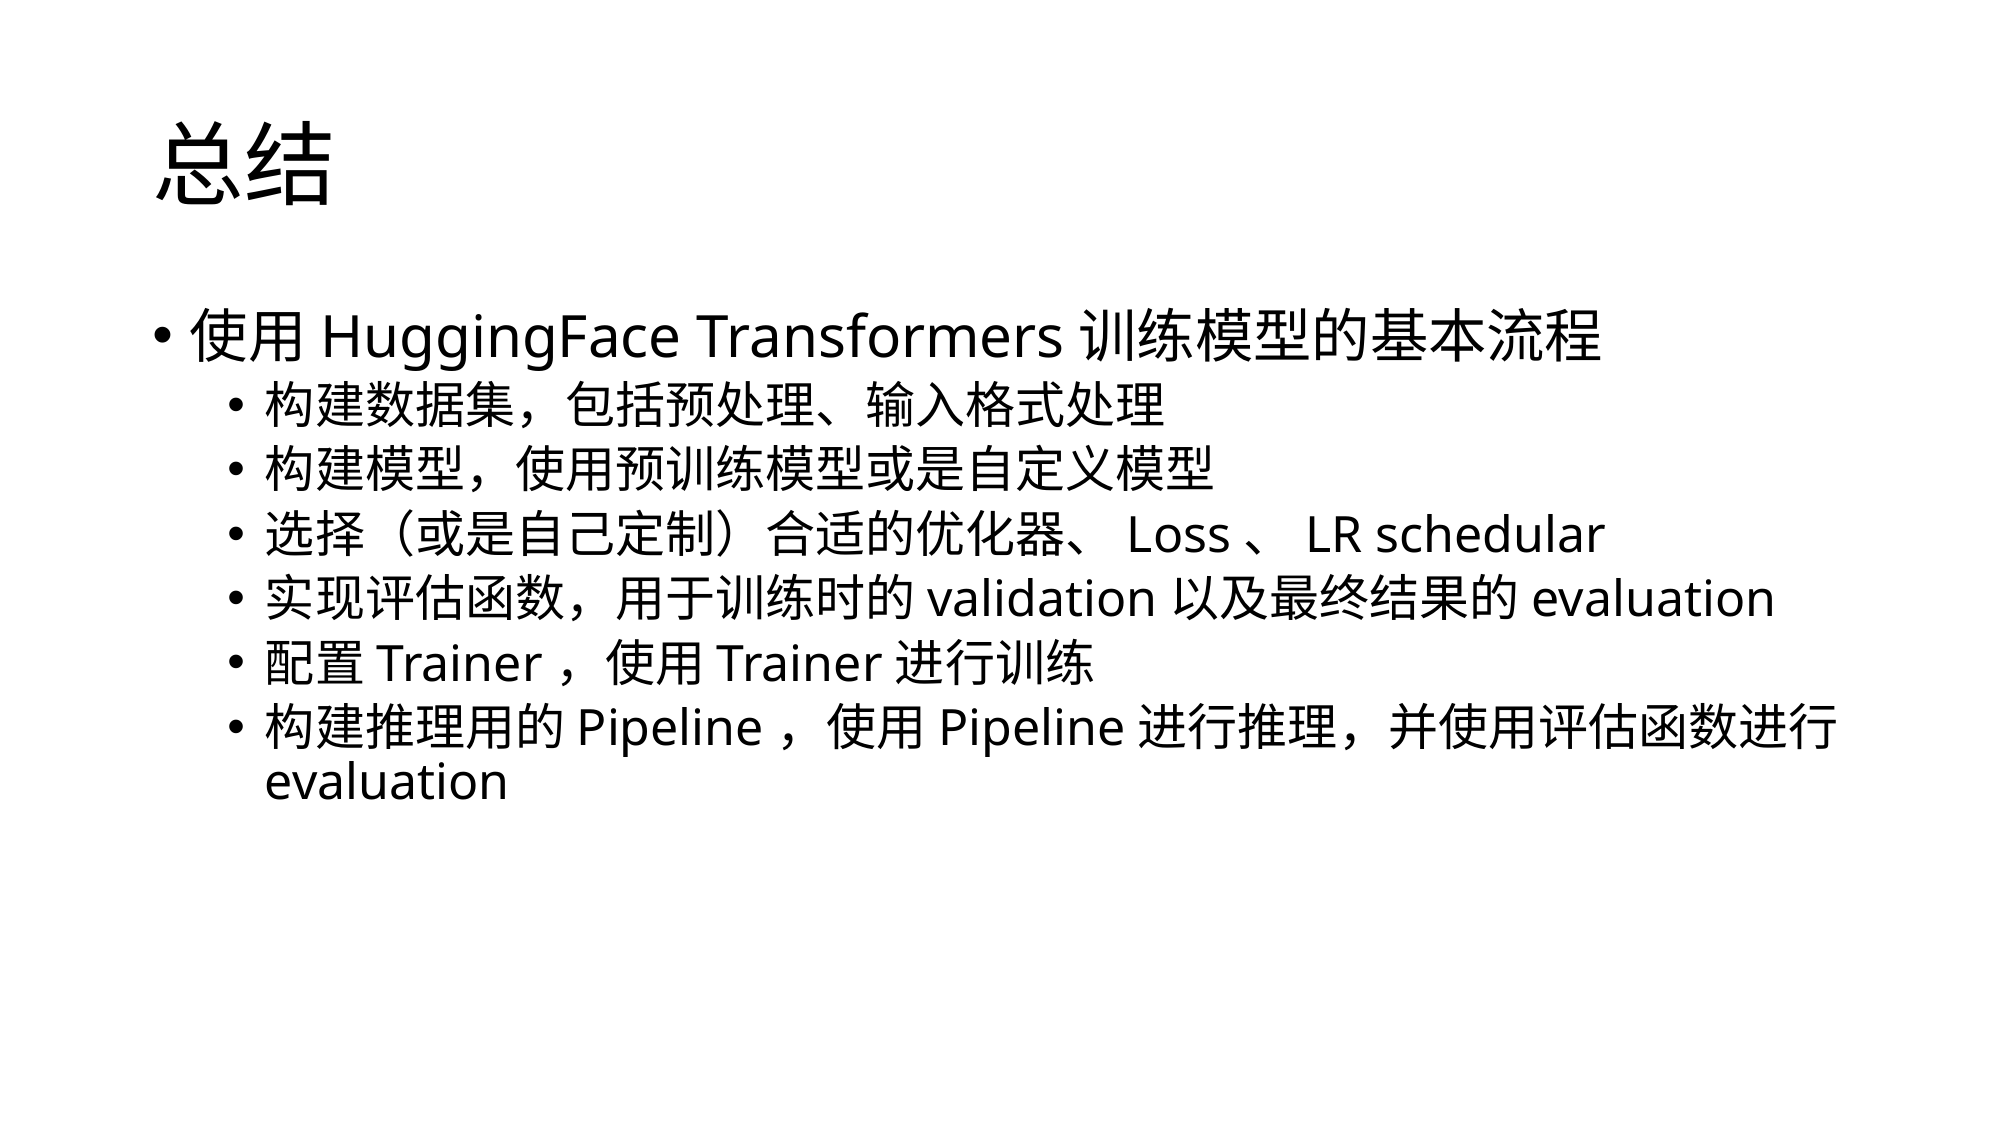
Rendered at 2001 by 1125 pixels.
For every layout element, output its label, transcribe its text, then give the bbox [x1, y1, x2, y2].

title 总结 [137, 59, 1863, 278]
list 使用HuggingFace Transformers训练模型的基本流程 构建数据集，包括预处理、输入格式处理 构建模型，使用预训练模型或是自定义模型 选择（或是自己定制）合适的优化器、Loss、LR schedular 实现评估函数，用于训练时的validation以及最终结果的evaluation 配置Trainer，使用Trainer进行训练 构建推理用的Pipeline，使用Pipeline进行推理，并使用评估函数进行evaluation [137, 299, 1863, 1014]
